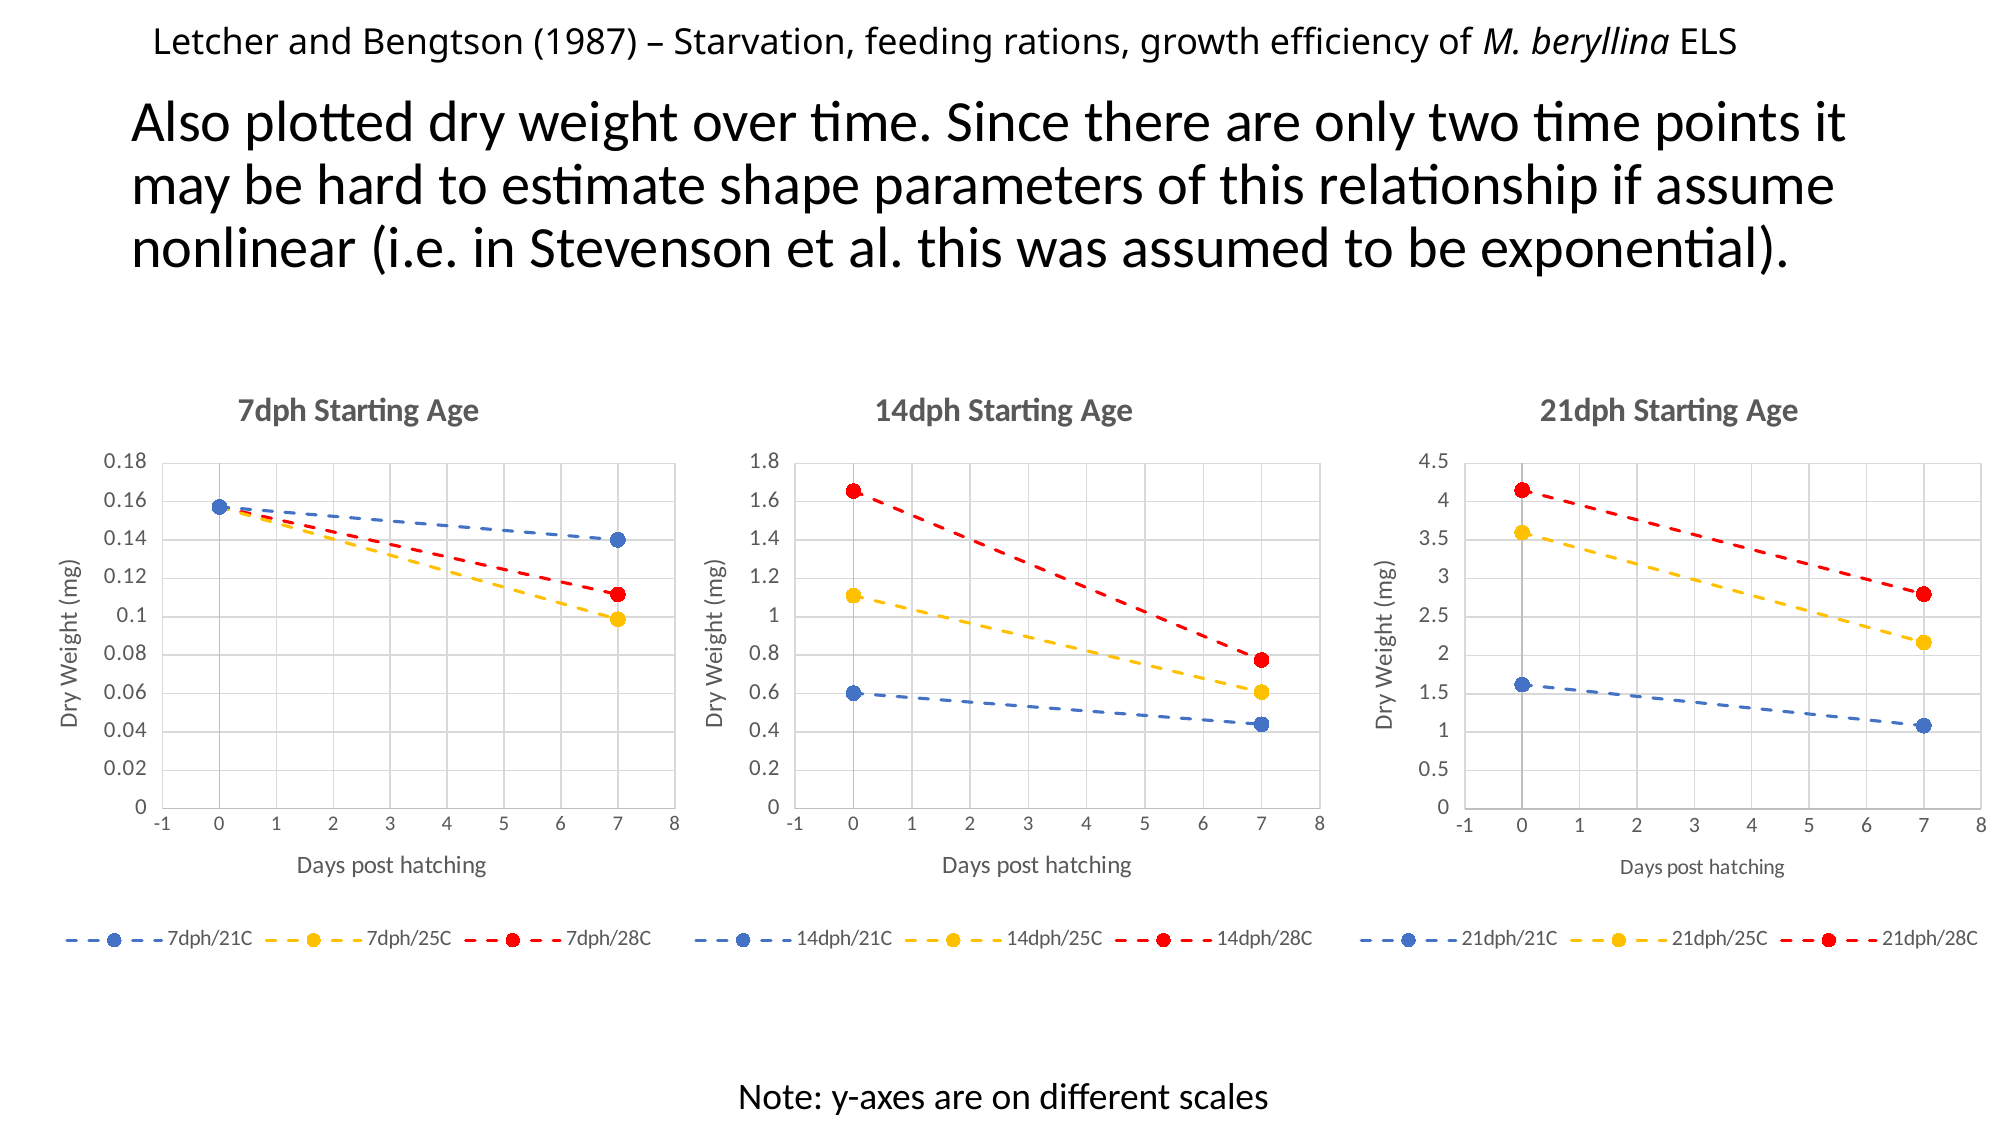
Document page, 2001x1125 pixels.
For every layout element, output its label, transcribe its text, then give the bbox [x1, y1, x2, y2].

text_box Note: y-axes are on different scales [723, 1064, 1285, 1125]
chart [23, 367, 2000, 958]
list Also plotted dry weight over time. Since there are only two time points it may be hard to estimate shape parameters of this relationship if assume nonlinear (i.e. in Stevenson et al. this was assumed to be exponential). [115, 83, 1932, 367]
title Letcher and Bengtson (1987) – Starvation, feeding rations, growth efficiency of M. beryllina ELS [137, 1, 1863, 83]
